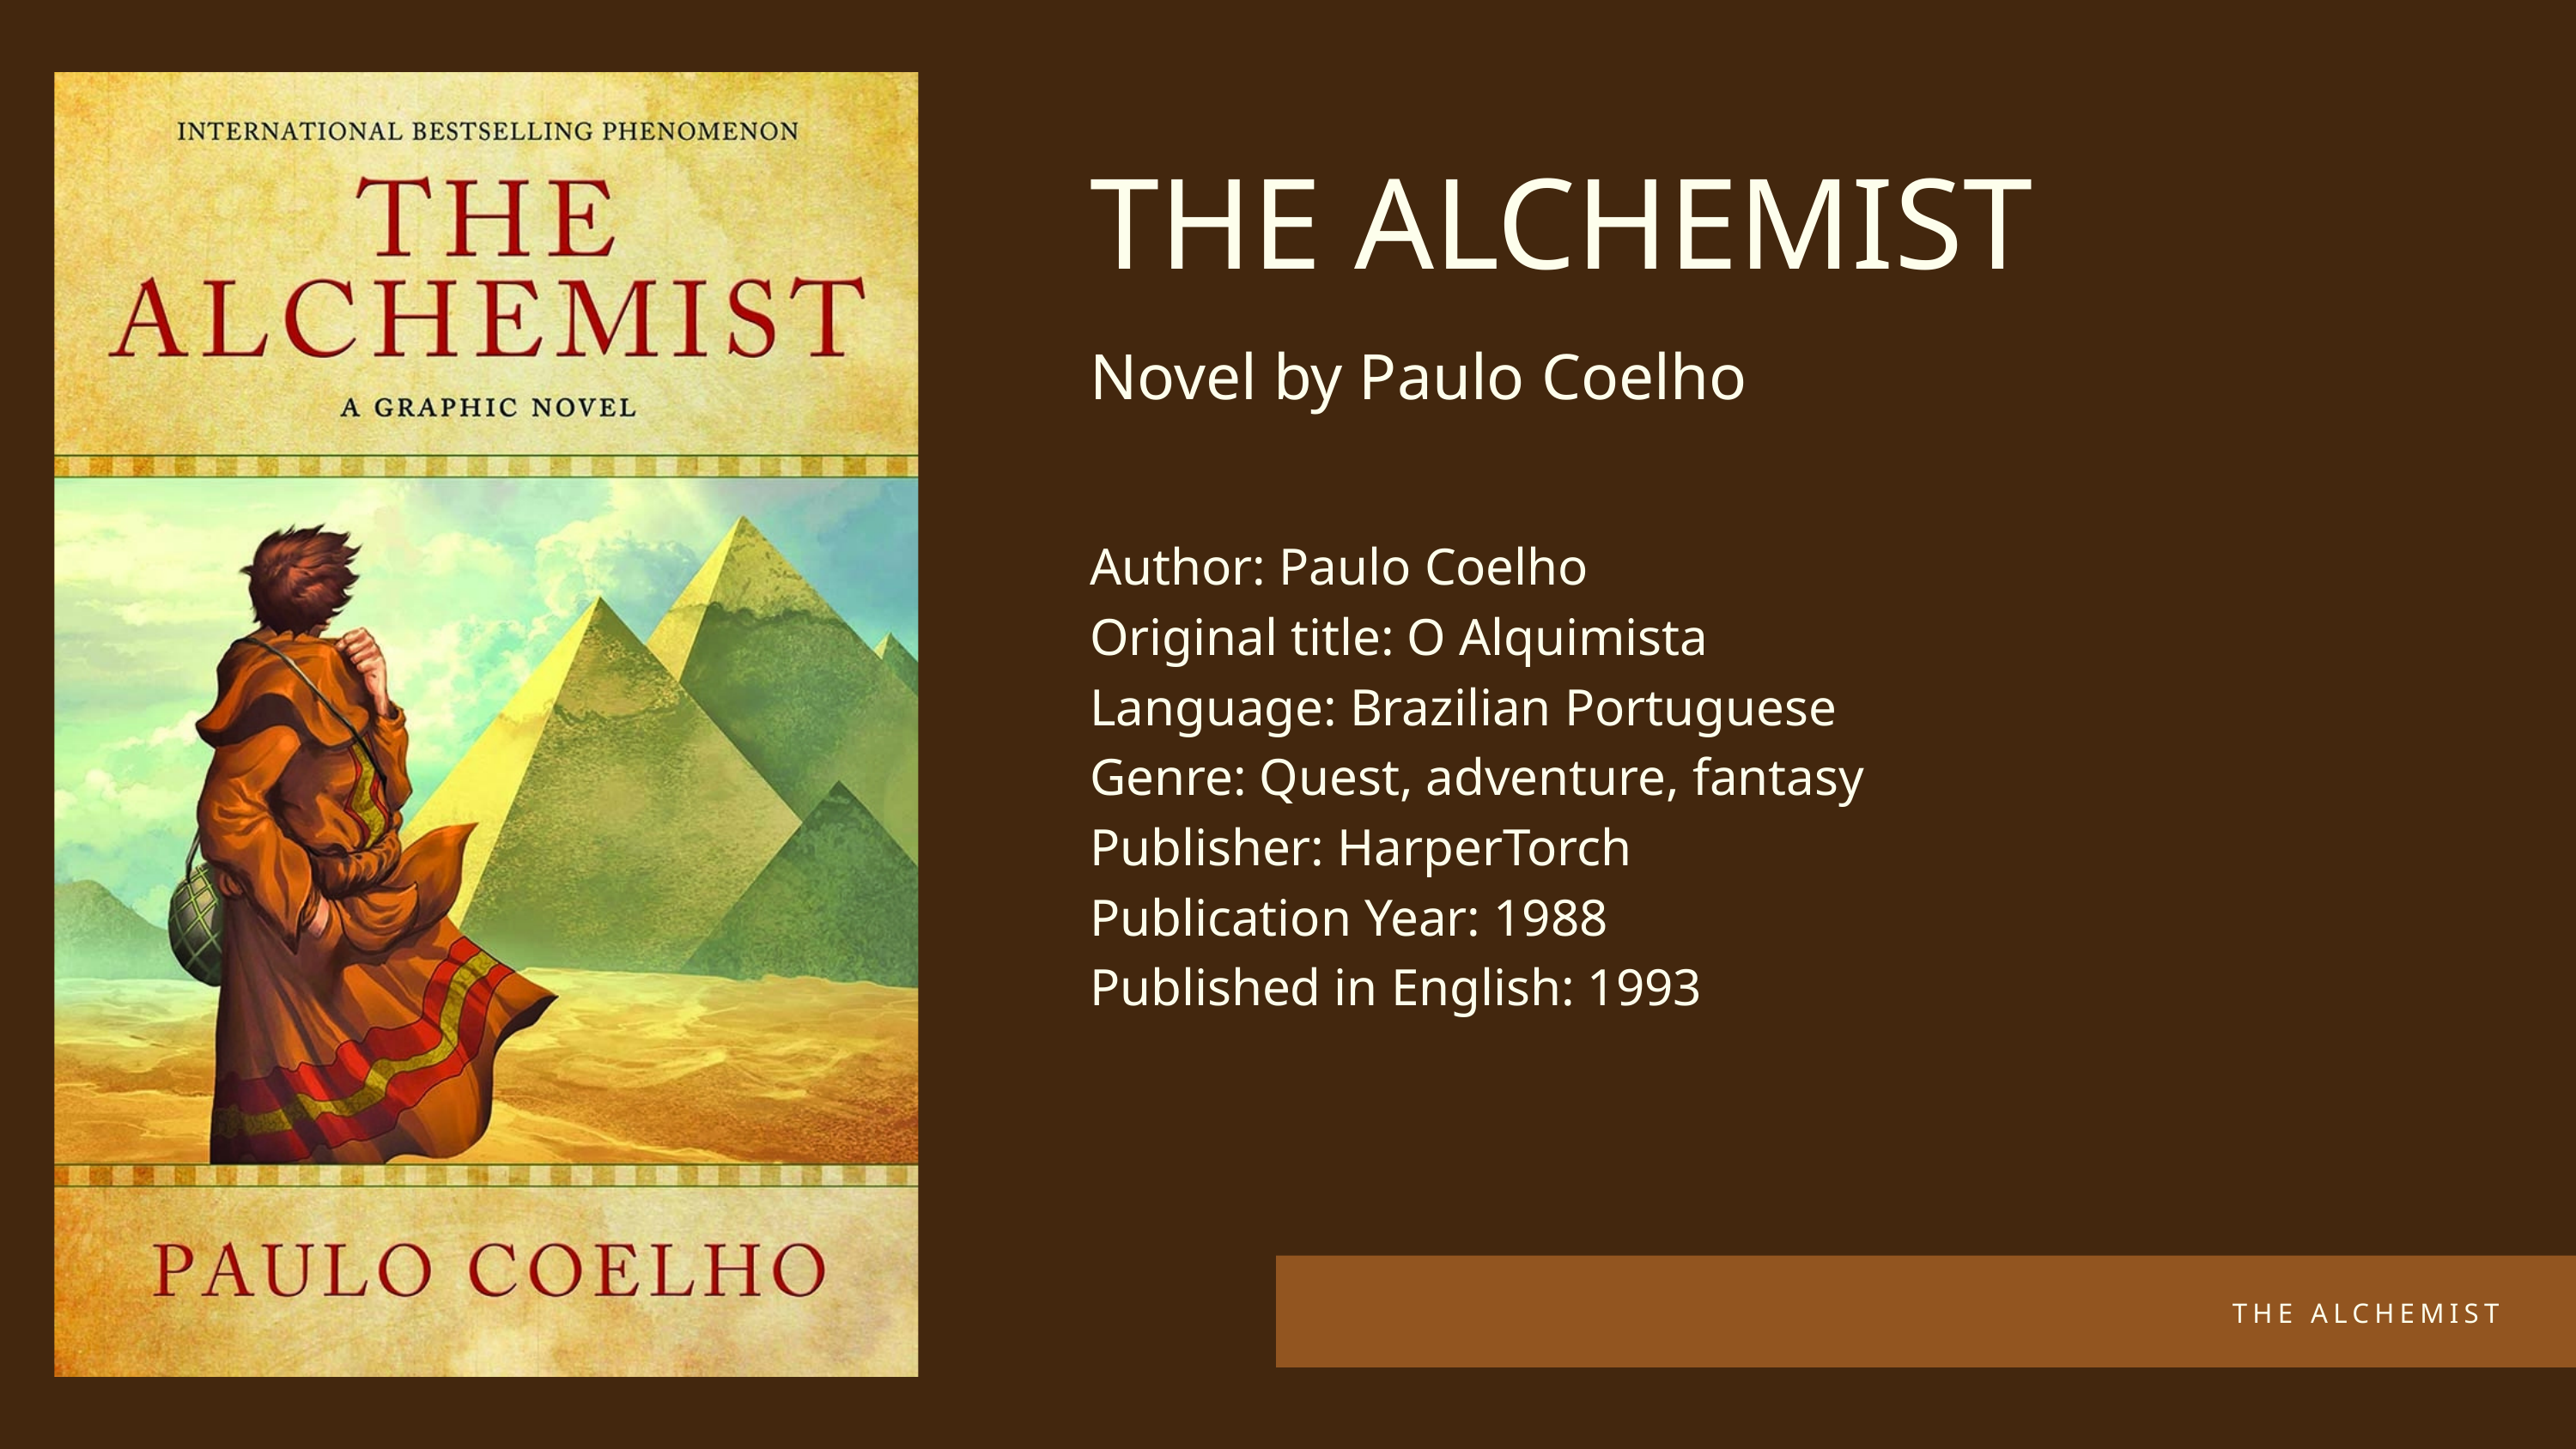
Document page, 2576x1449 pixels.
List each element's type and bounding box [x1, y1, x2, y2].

text_box [54, 72, 919, 1377]
text_box [1089, 144, 2348, 1288]
text_box [1275, 1255, 2576, 1368]
